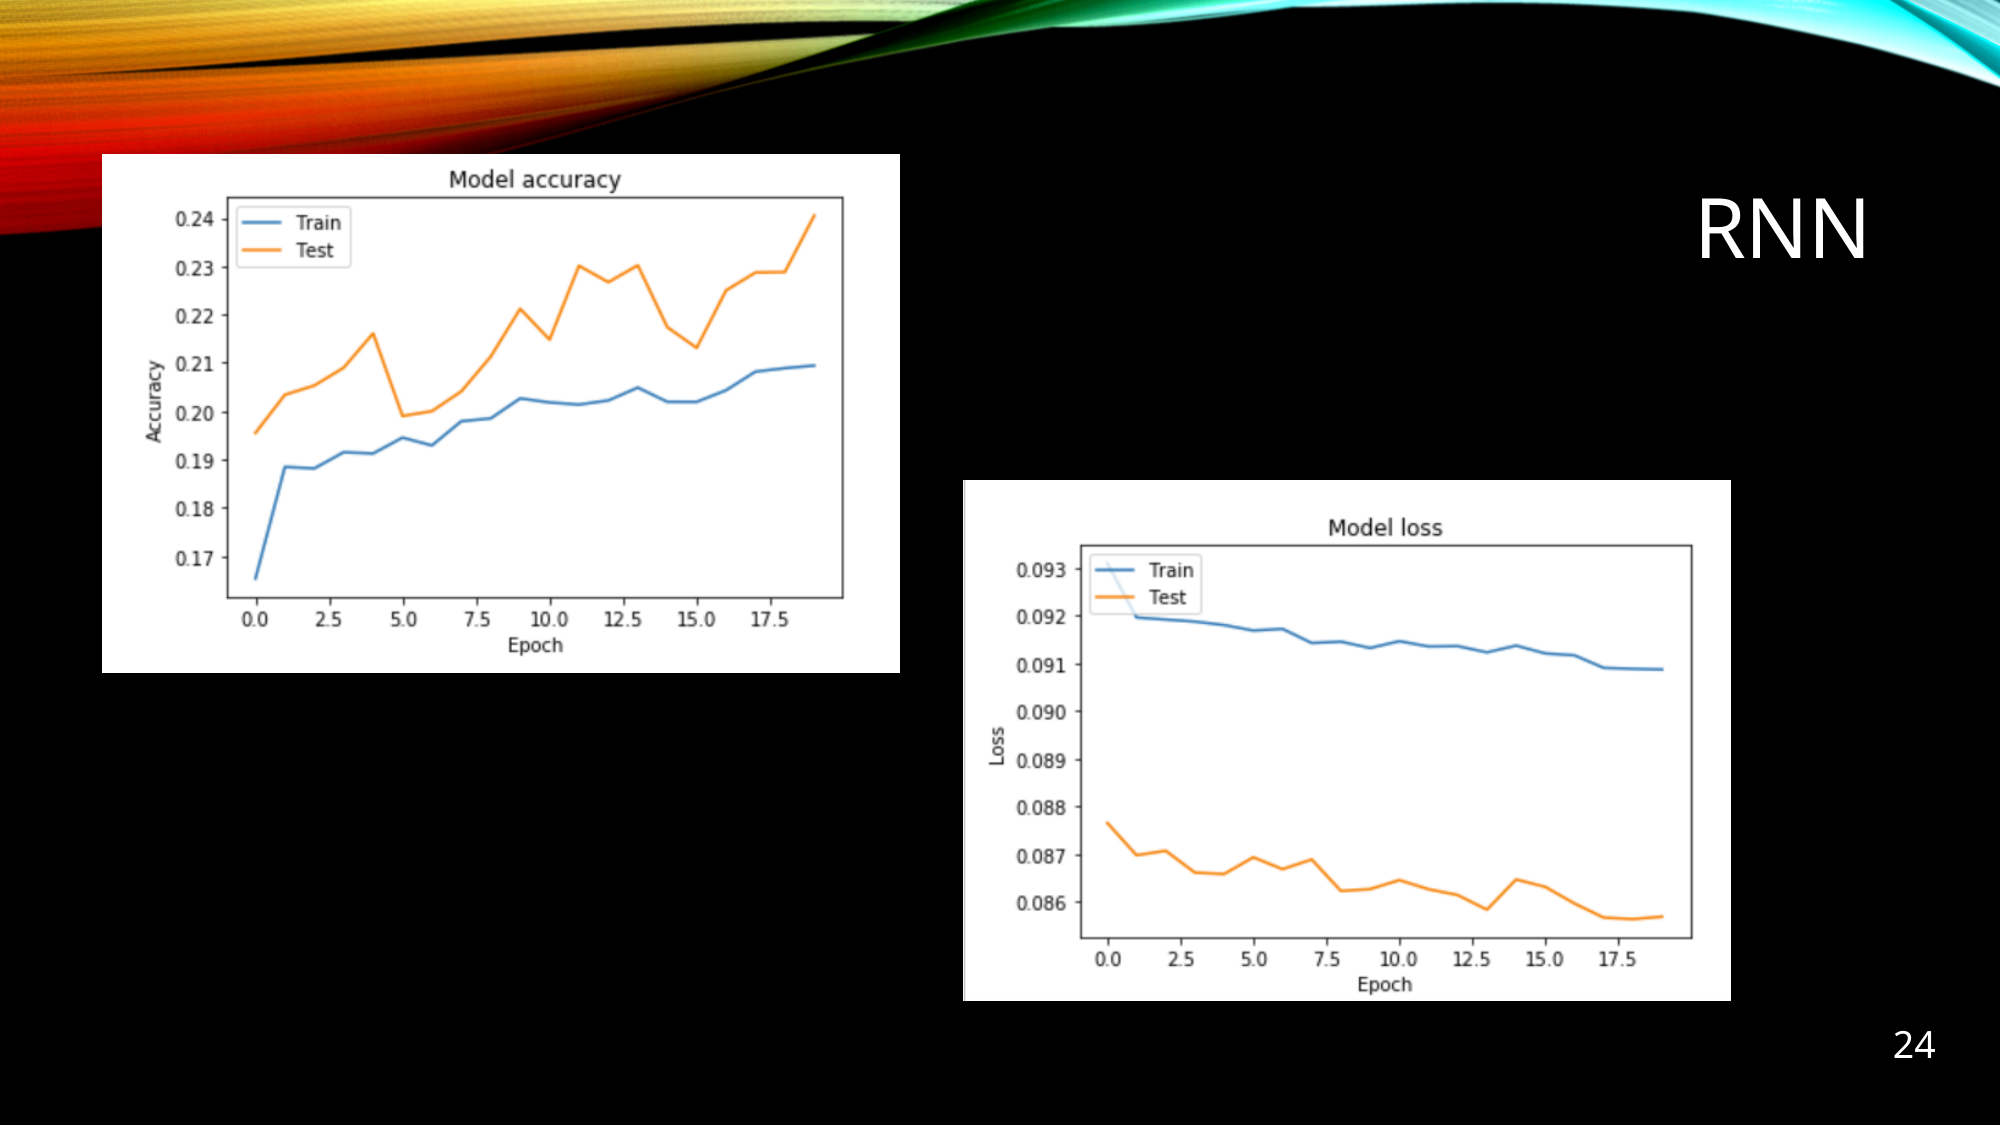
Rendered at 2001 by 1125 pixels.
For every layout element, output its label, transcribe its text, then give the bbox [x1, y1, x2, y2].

picture [963, 480, 1731, 1001]
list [102, 154, 900, 674]
text_box 24 [1878, 1013, 1965, 1074]
picture [0, 0, 2000, 237]
title rnn [474, 125, 1888, 338]
